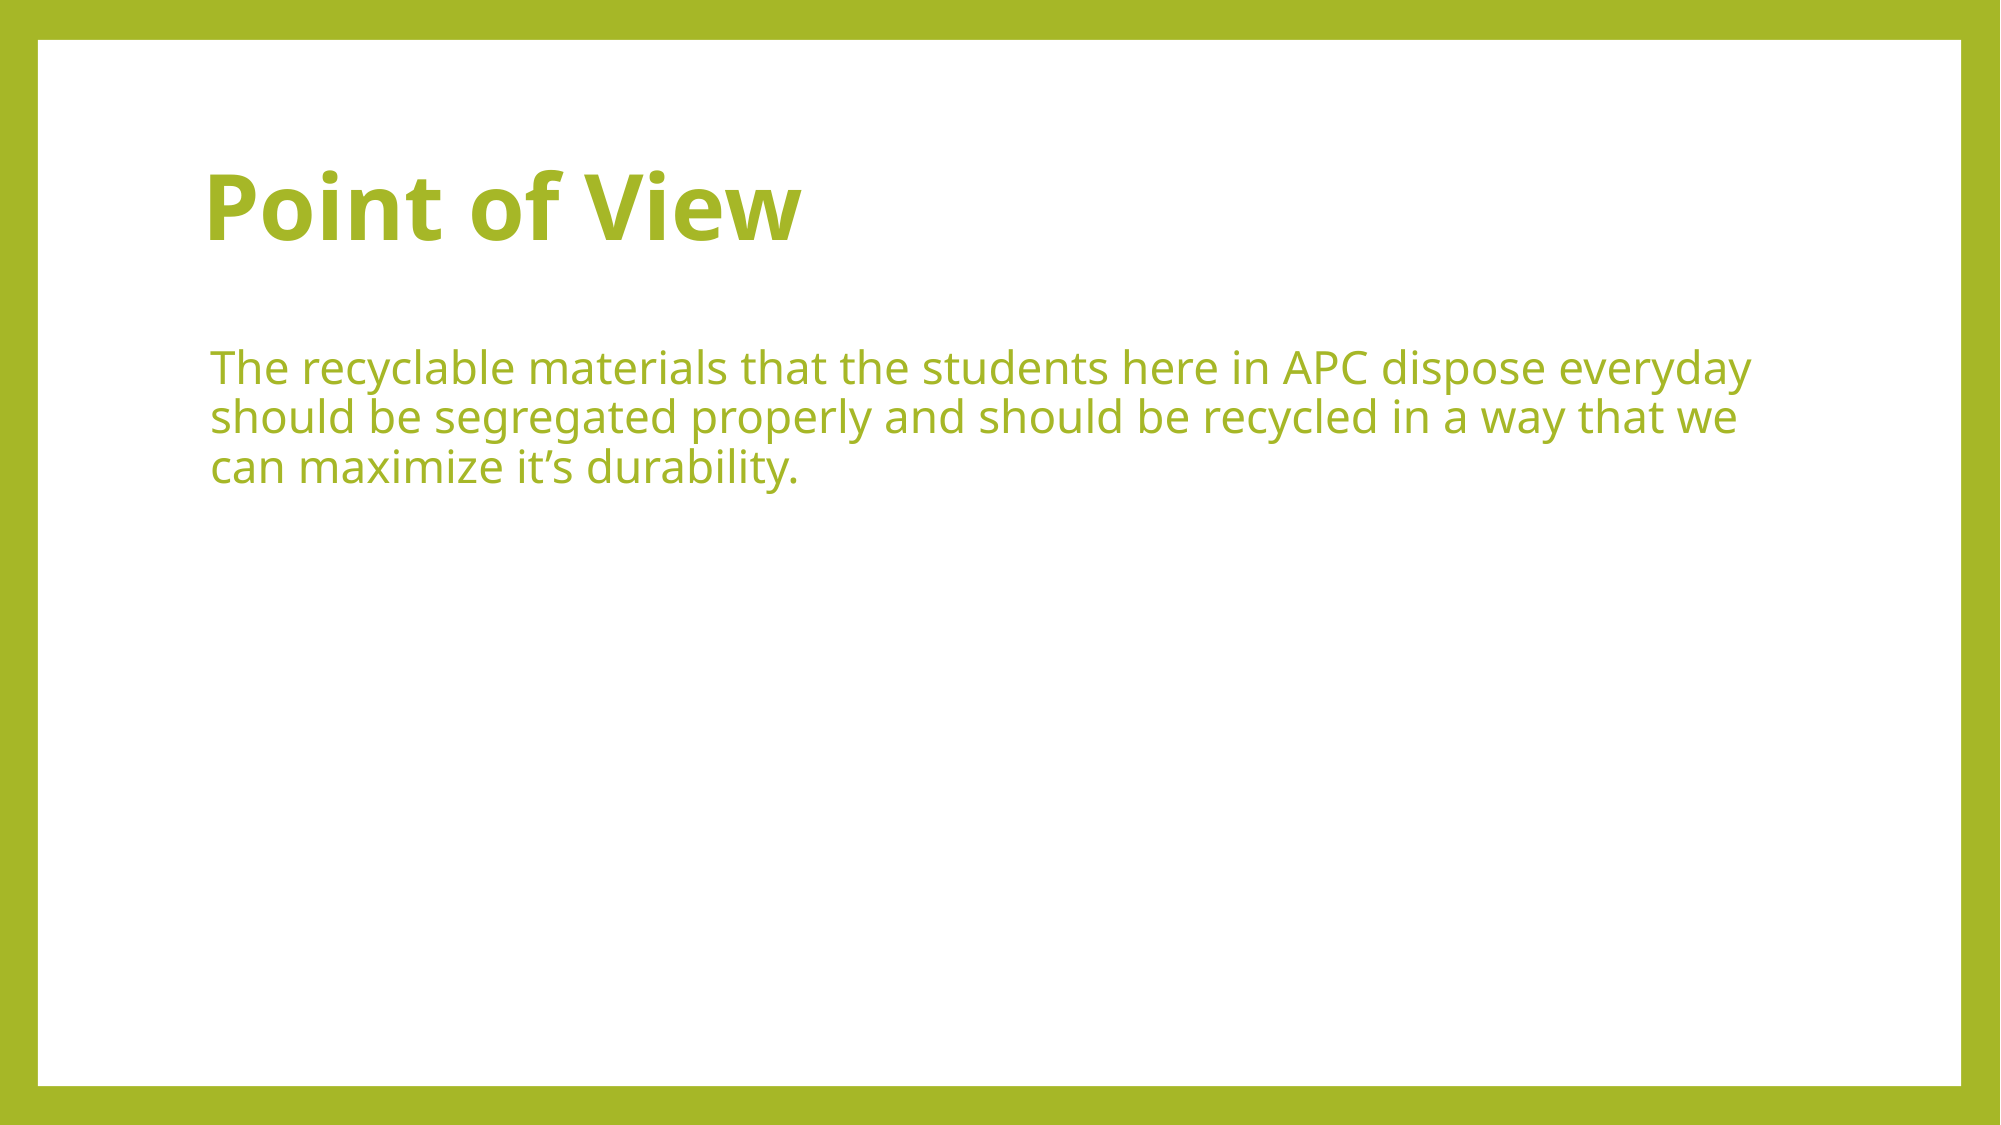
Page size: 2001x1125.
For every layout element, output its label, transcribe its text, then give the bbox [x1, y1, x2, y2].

list The recyclable materials that the students here in APC dispose everyday should be segregated properly and should be recycled in a way that we can maximize it’s durability. [187, 337, 1808, 924]
text_box [1014, 332, 1547, 919]
title Point of View [187, 99, 1808, 323]
